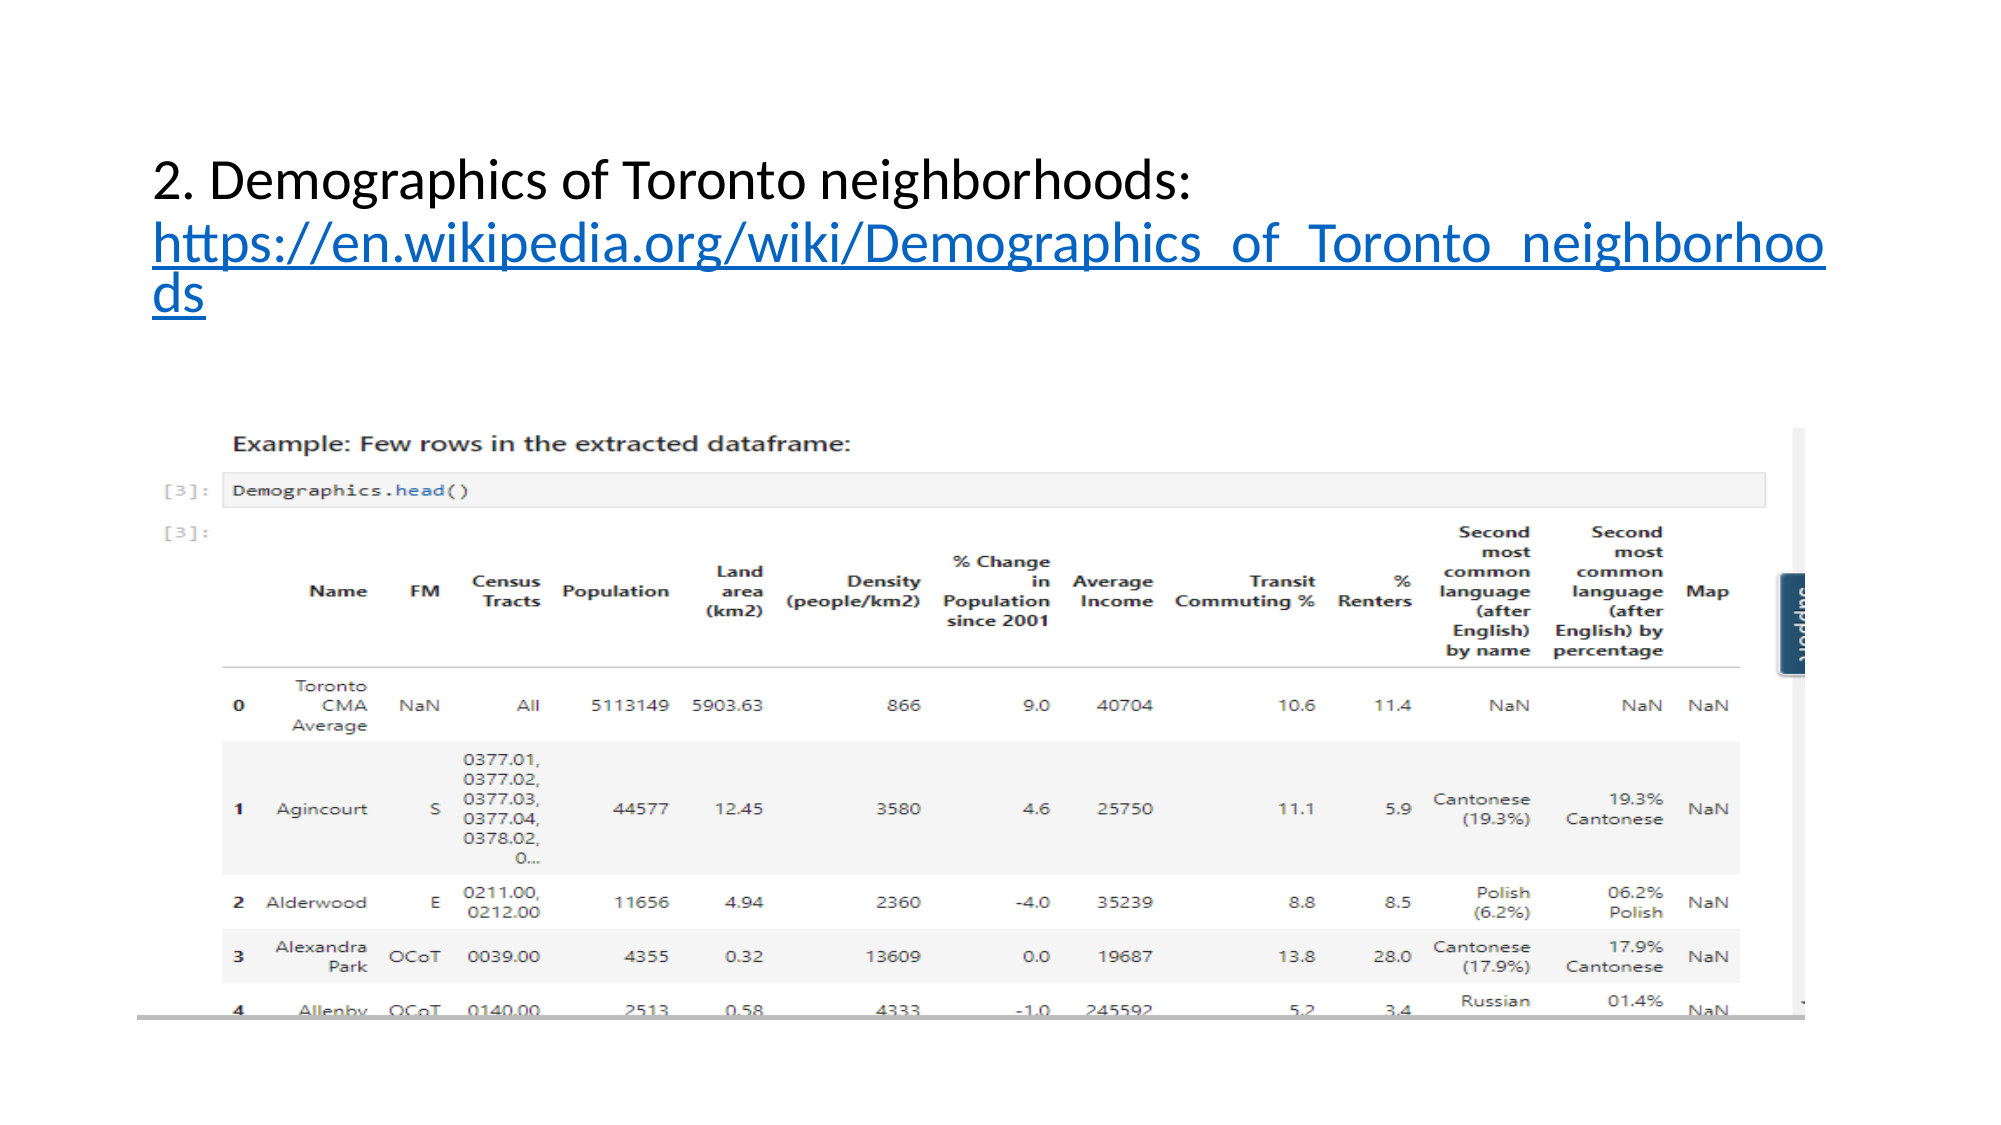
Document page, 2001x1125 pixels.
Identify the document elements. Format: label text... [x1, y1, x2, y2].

list 2. Demographics of Toronto neighborhoods: https://en.wikipedia.org/wiki/Demographics_of_Toronto_neighborhoods [137, 141, 1863, 1014]
picture [137, 428, 1805, 1020]
